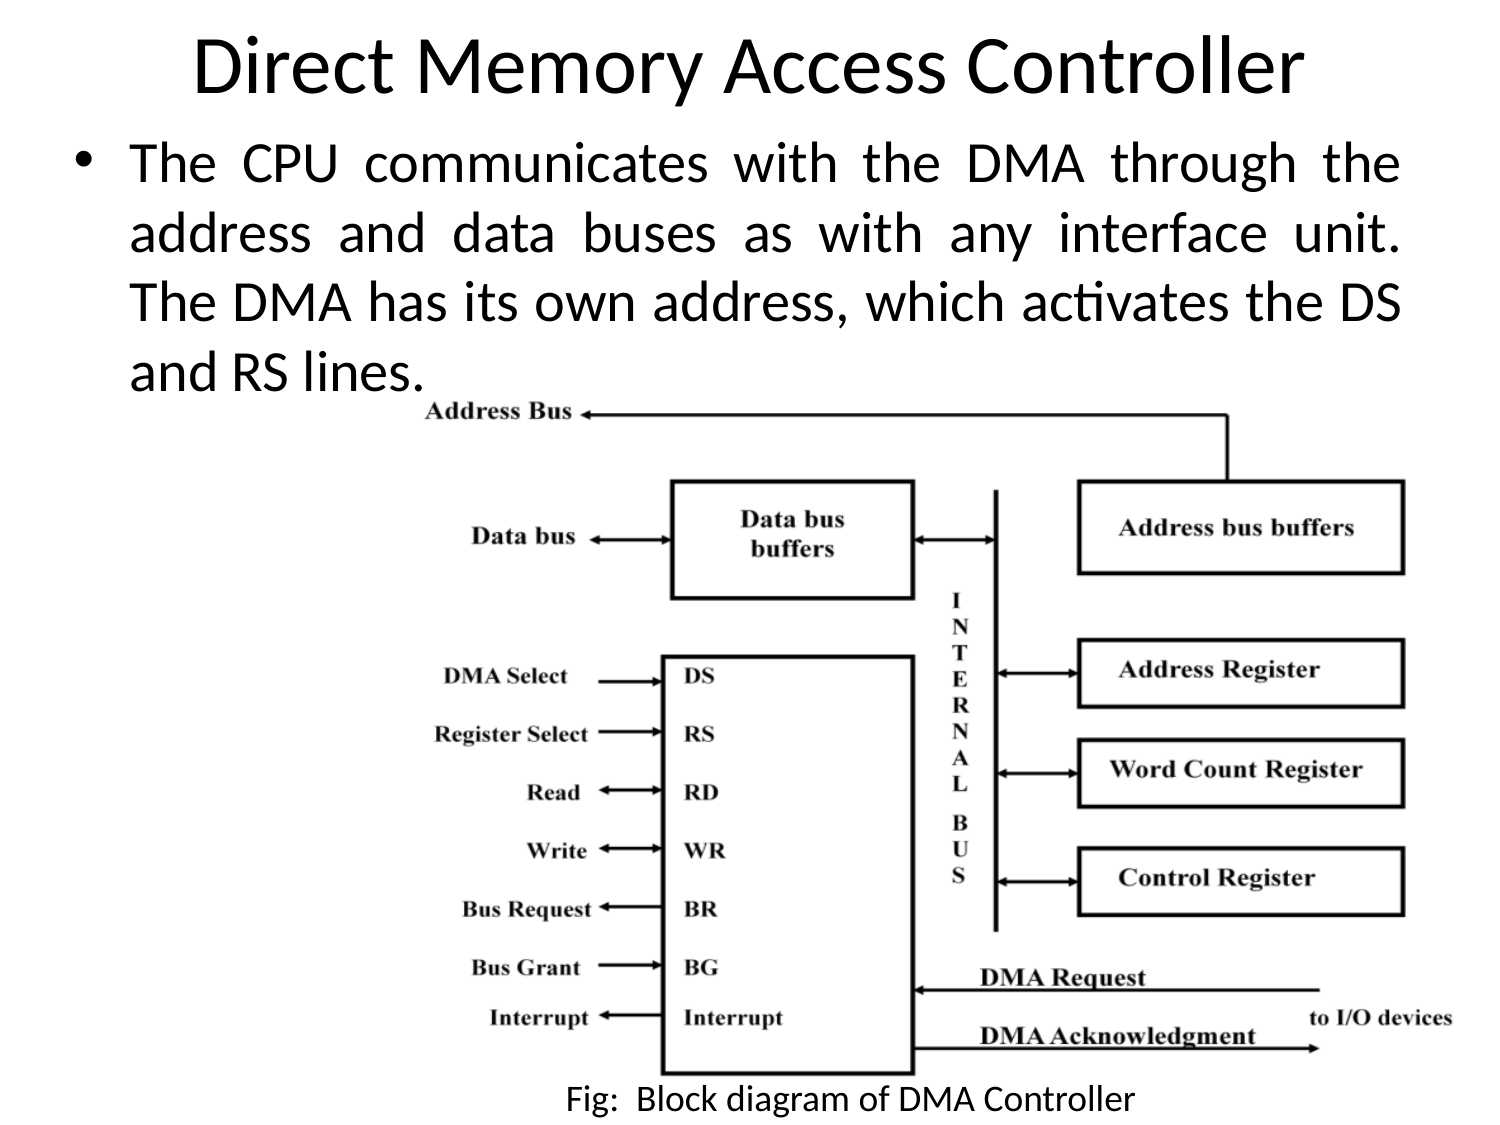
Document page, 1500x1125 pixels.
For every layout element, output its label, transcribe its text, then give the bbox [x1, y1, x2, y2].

title Direct Memory Access Controller [75, 0, 1425, 126]
list The CPU communicates with the DMA through the address and data buses as with any interface unit. The DMA has its own address, which activates the DS and RS lines. [58, 116, 1418, 1020]
picture [411, 398, 1454, 1078]
text_box Fig: Block diagram of DMA Controller [550, 1086, 1325, 1125]
